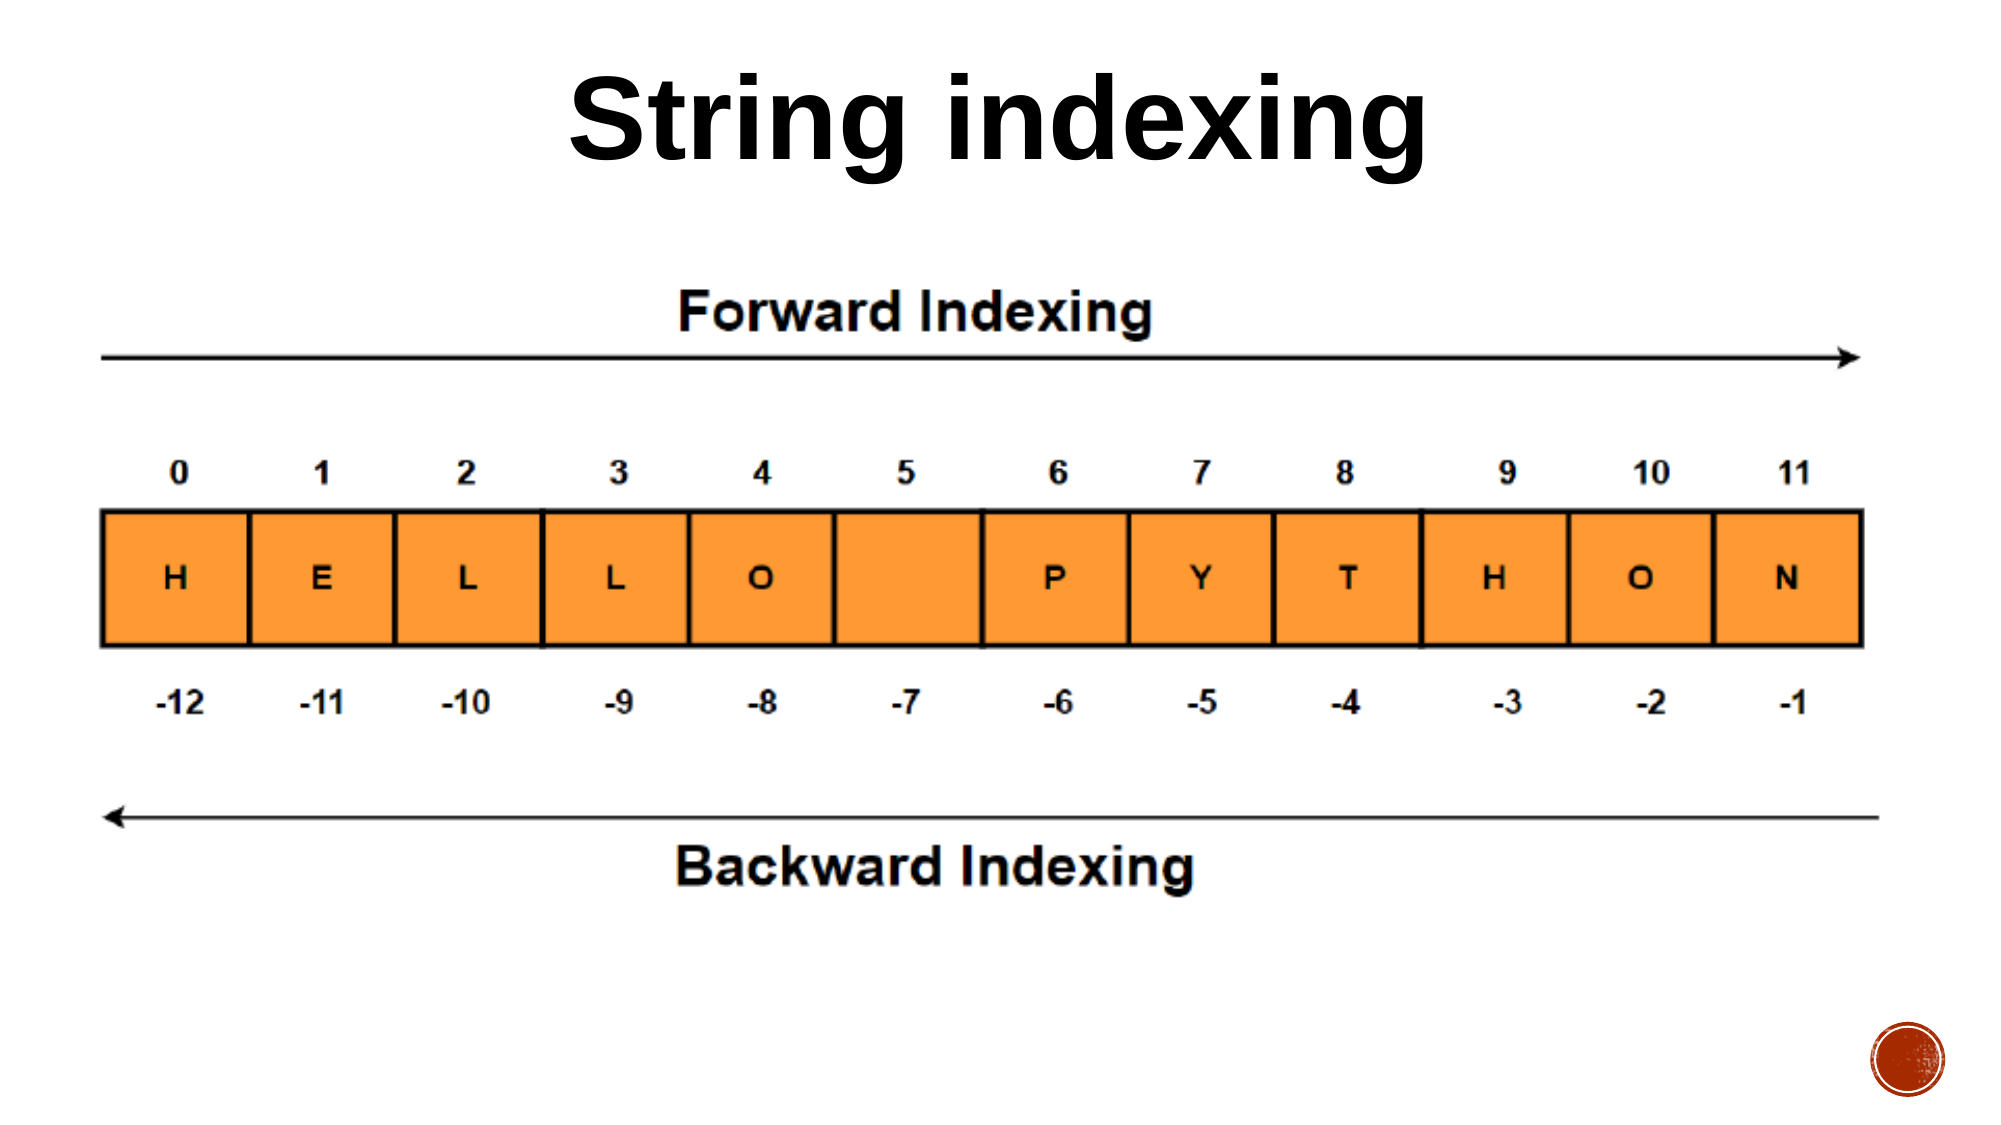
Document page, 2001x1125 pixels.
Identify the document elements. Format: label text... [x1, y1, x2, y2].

title String indexing [174, 33, 1825, 191]
picture [56, 261, 1943, 908]
